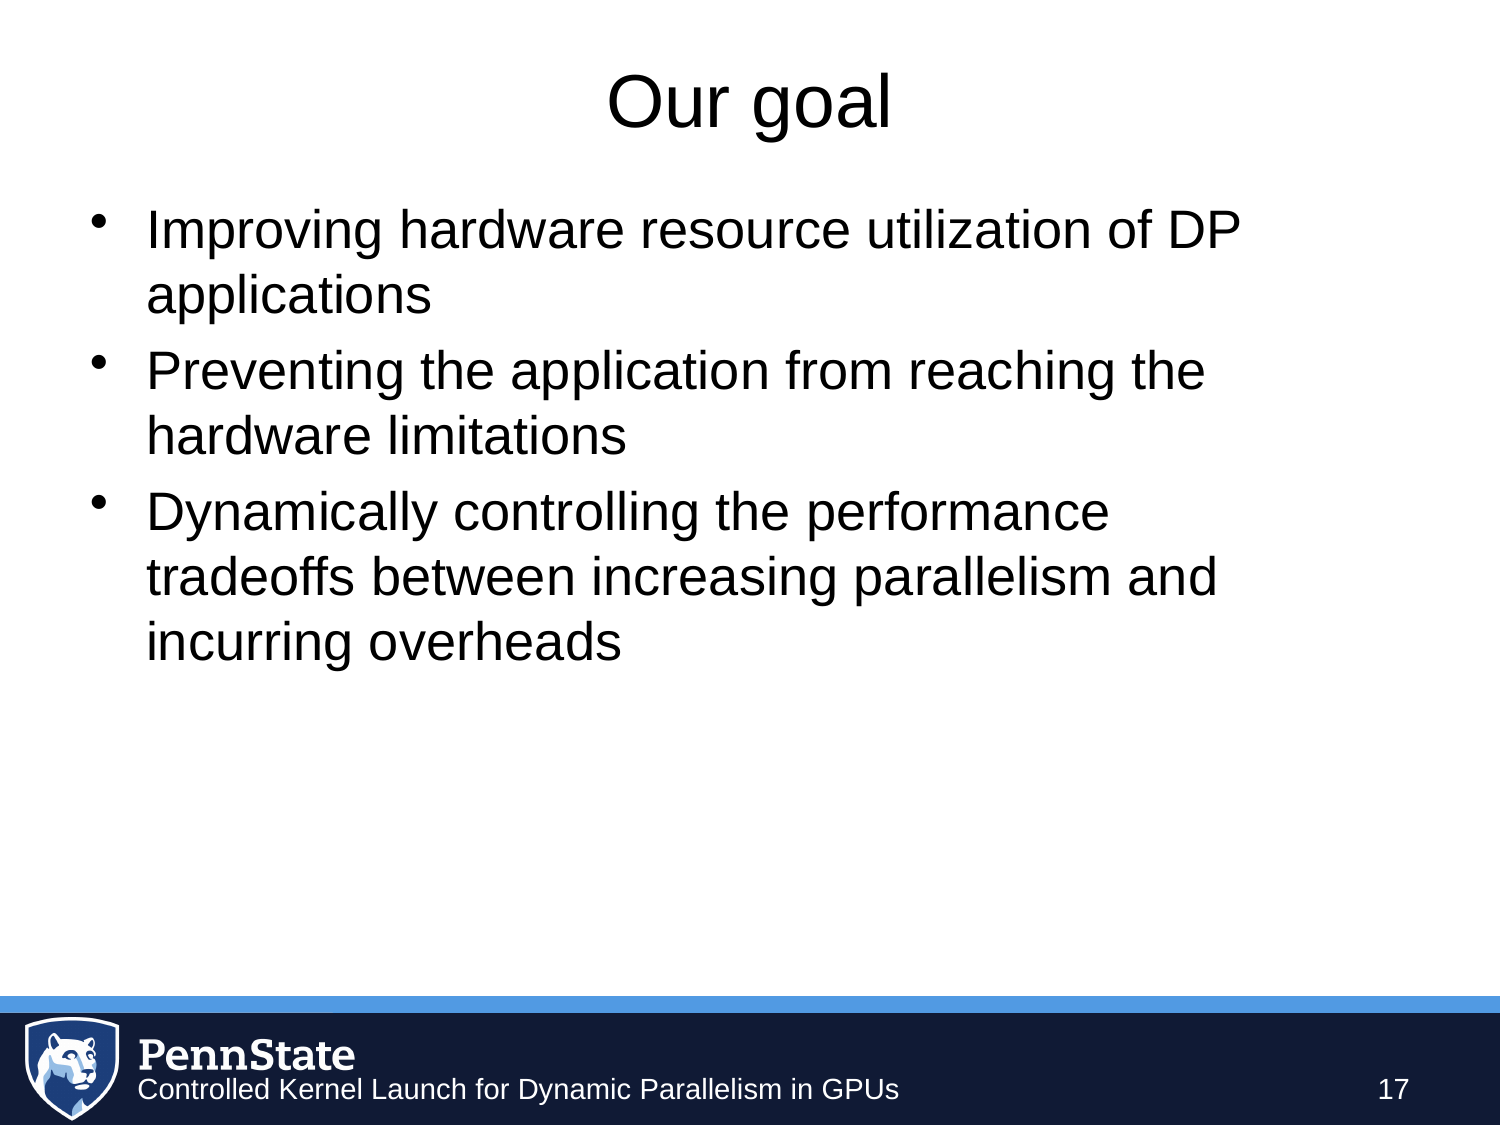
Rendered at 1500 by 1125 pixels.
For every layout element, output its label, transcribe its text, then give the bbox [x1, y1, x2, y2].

picture [391, 1091, 398, 1097]
title Our goal [75, 45, 1425, 163]
slide_number 17 [1112, 1062, 1426, 1125]
picture [0, 971, 400, 1125]
list Improving hardware resource utilization of DP applications Preventing the application from reaching the hardware limitations Dynamically controlling the performance tradeoffs between increasing parallelism and incurring overheads [75, 187, 1338, 930]
